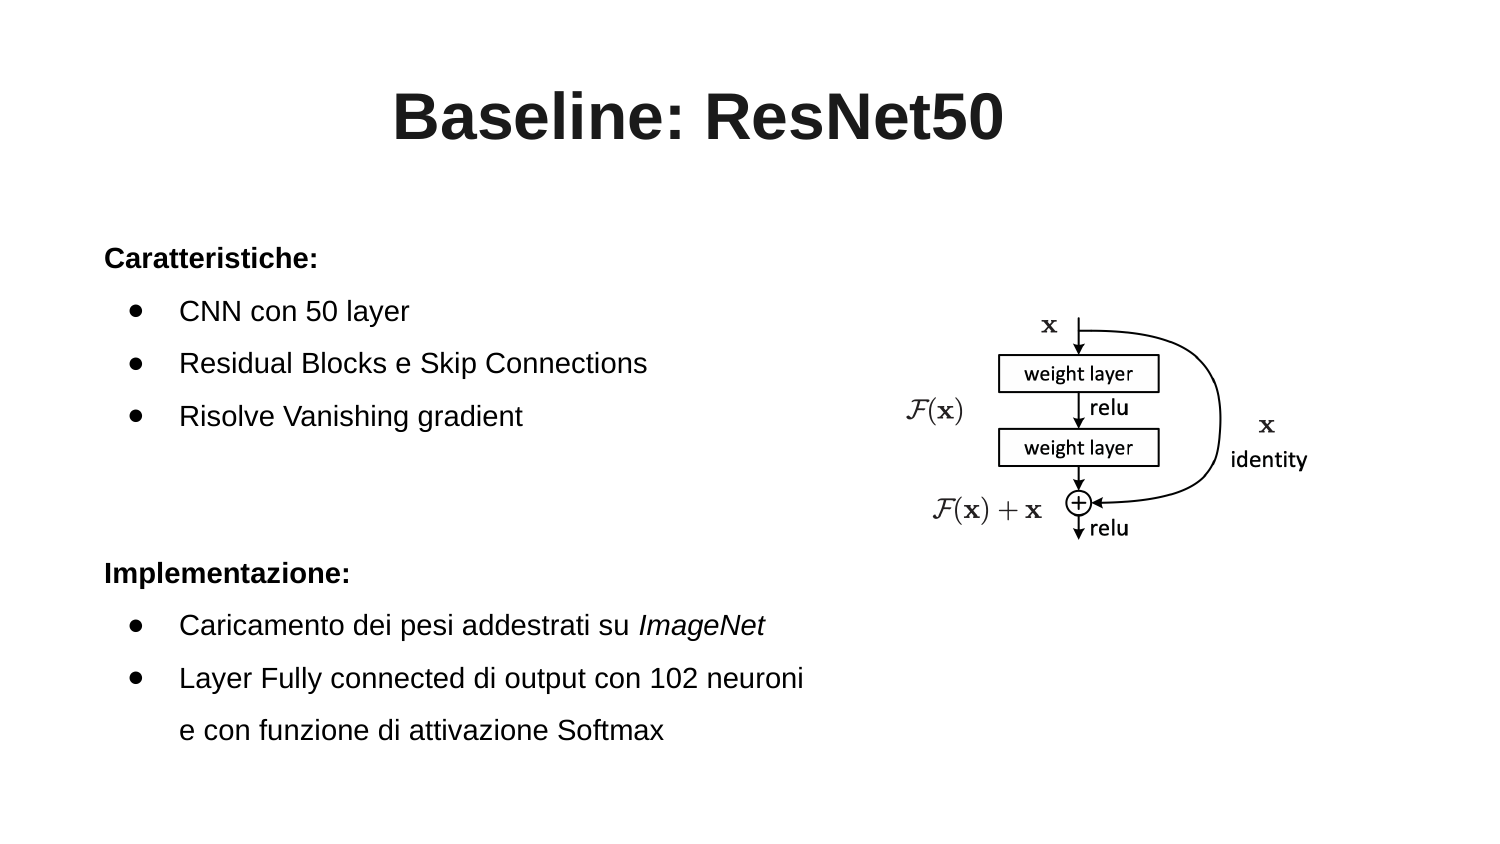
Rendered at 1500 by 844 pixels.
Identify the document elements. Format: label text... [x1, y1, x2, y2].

title Baseline: ResNet50 [377, 58, 1339, 168]
text_box Caratteristiche: CNN con 50 layer Residual Blocks e Skip Connections Risolve Vanishing gradient Implementazione: Caricamento dei pesi addestrati su ImageNet Layer Fully connected di output con 102 neuroni e con funzione di attivazione Softmax [89, 207, 837, 842]
picture [822, 301, 1431, 543]
